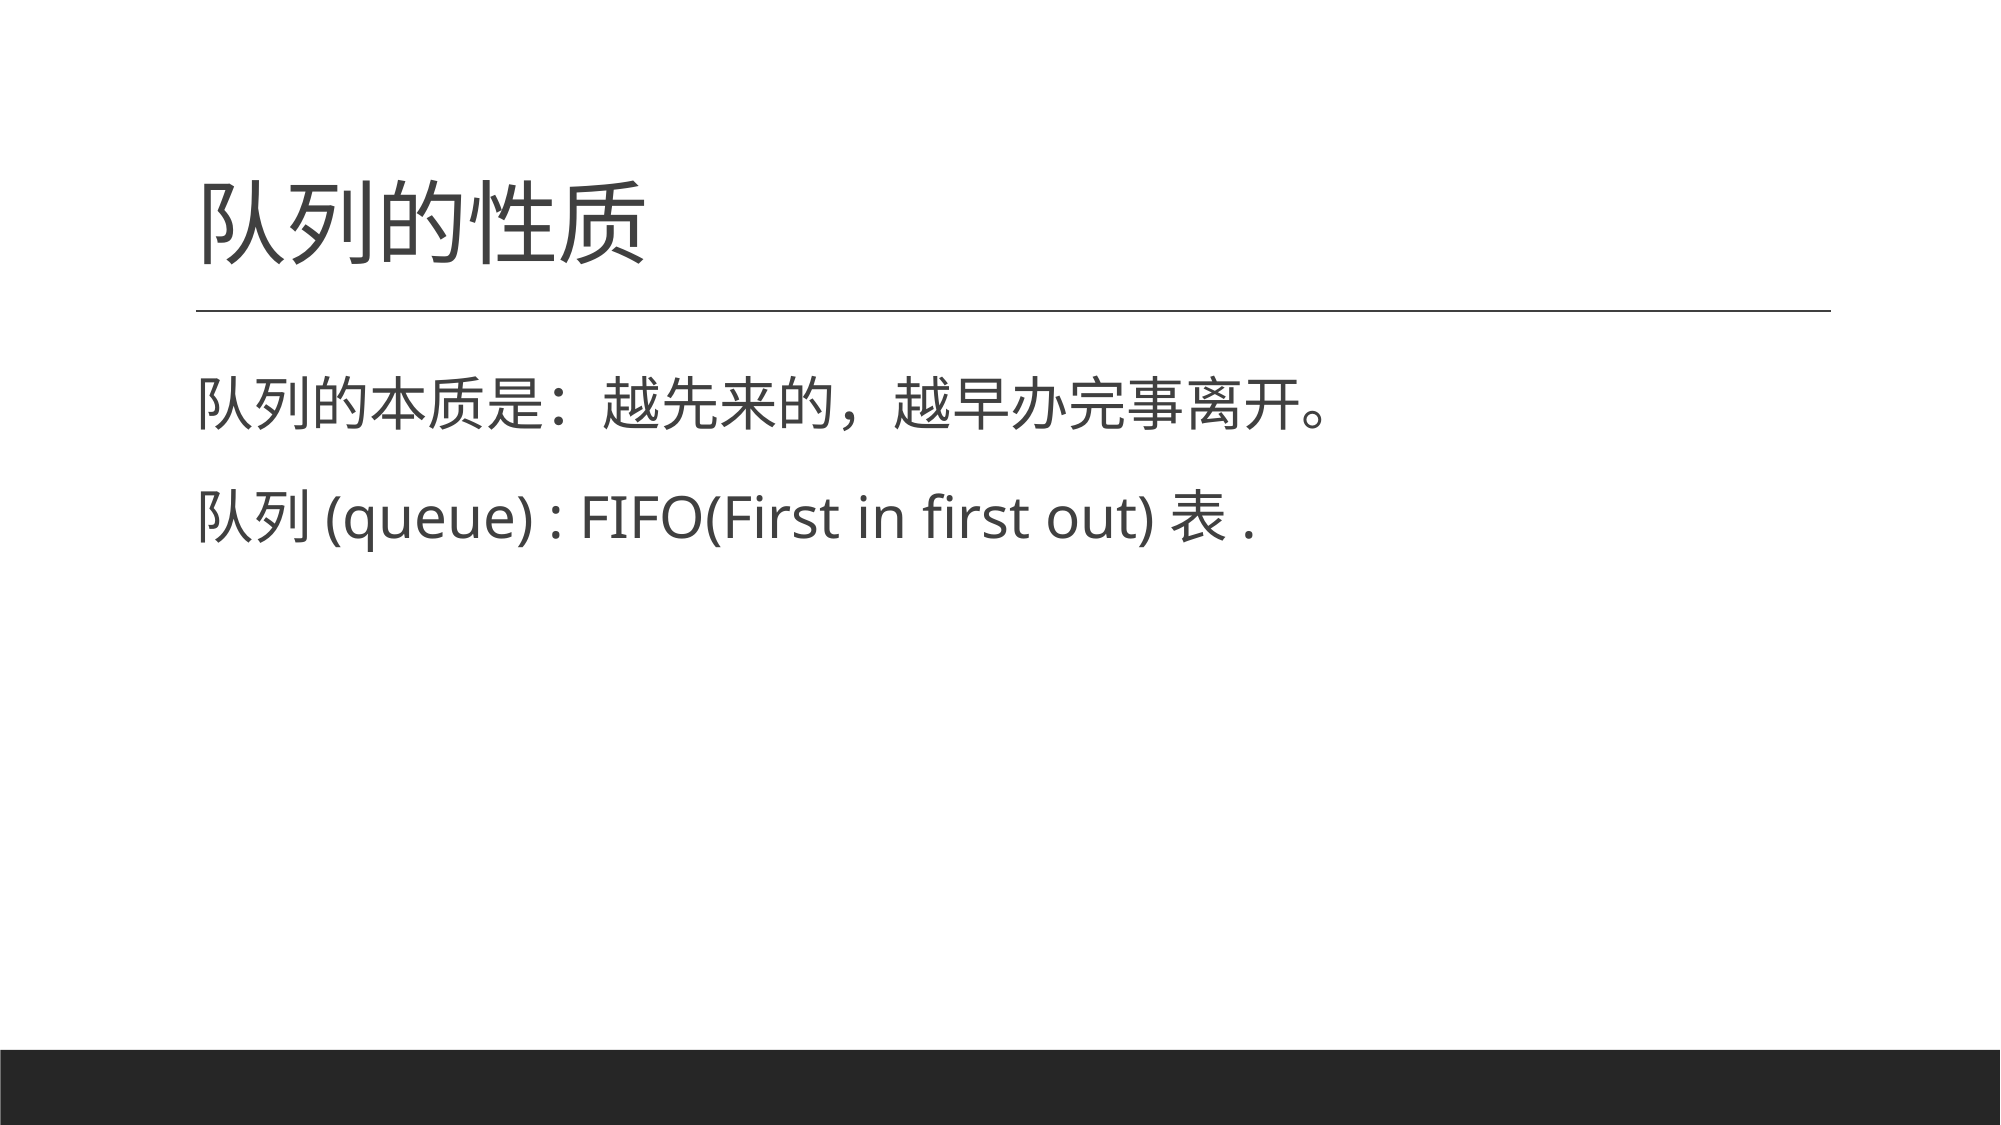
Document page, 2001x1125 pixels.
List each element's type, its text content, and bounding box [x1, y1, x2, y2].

list 队列的本质是：越先来的，越早办完事离开。 队列(queue) : FIFO(First in first out)表. [180, 345, 1830, 963]
title 队列的性质 [180, 47, 1830, 285]
